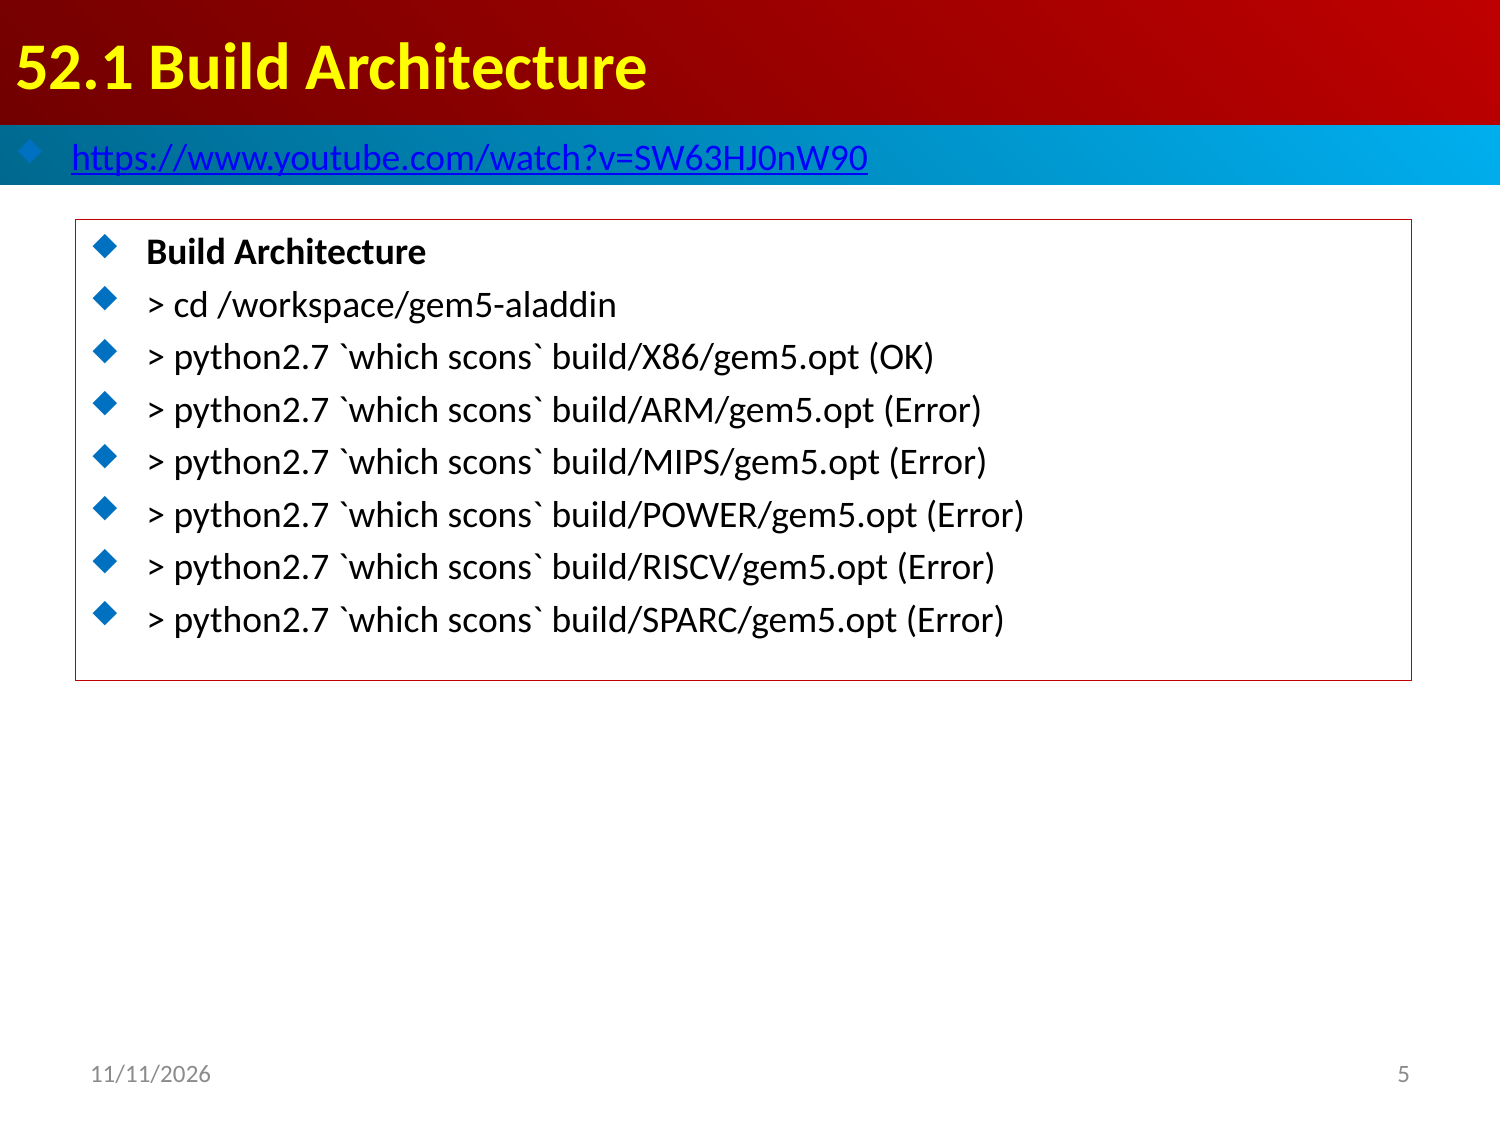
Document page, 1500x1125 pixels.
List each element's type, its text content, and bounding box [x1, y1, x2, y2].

subtitle Build Architecture > cd /workspace/gem5-aladdin > python2.7 `which scons` build/X86/gem5.opt (OK) > python2.7 `which scons` build/ARM/gem5.opt (Error) > python2.7 `which scons` build/MIPS/gem5.opt (Error) > python2.7 `which scons` build/POWER/gem5.opt (Error) > python2.7 `which scons` build/RISCV/gem5.opt (Error) > python2.7 `which scons` build/SPARC/gem5.opt (Error) [75, 219, 1412, 681]
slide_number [75, 1042, 425, 1103]
slide_number 5 [1074, 1042, 1425, 1103]
title 52.1 Build Architecture [0, 0, 1500, 125]
text_box https://www.youtube.com/watch?v=SW63HJ0nW90 [0, 125, 1500, 185]
